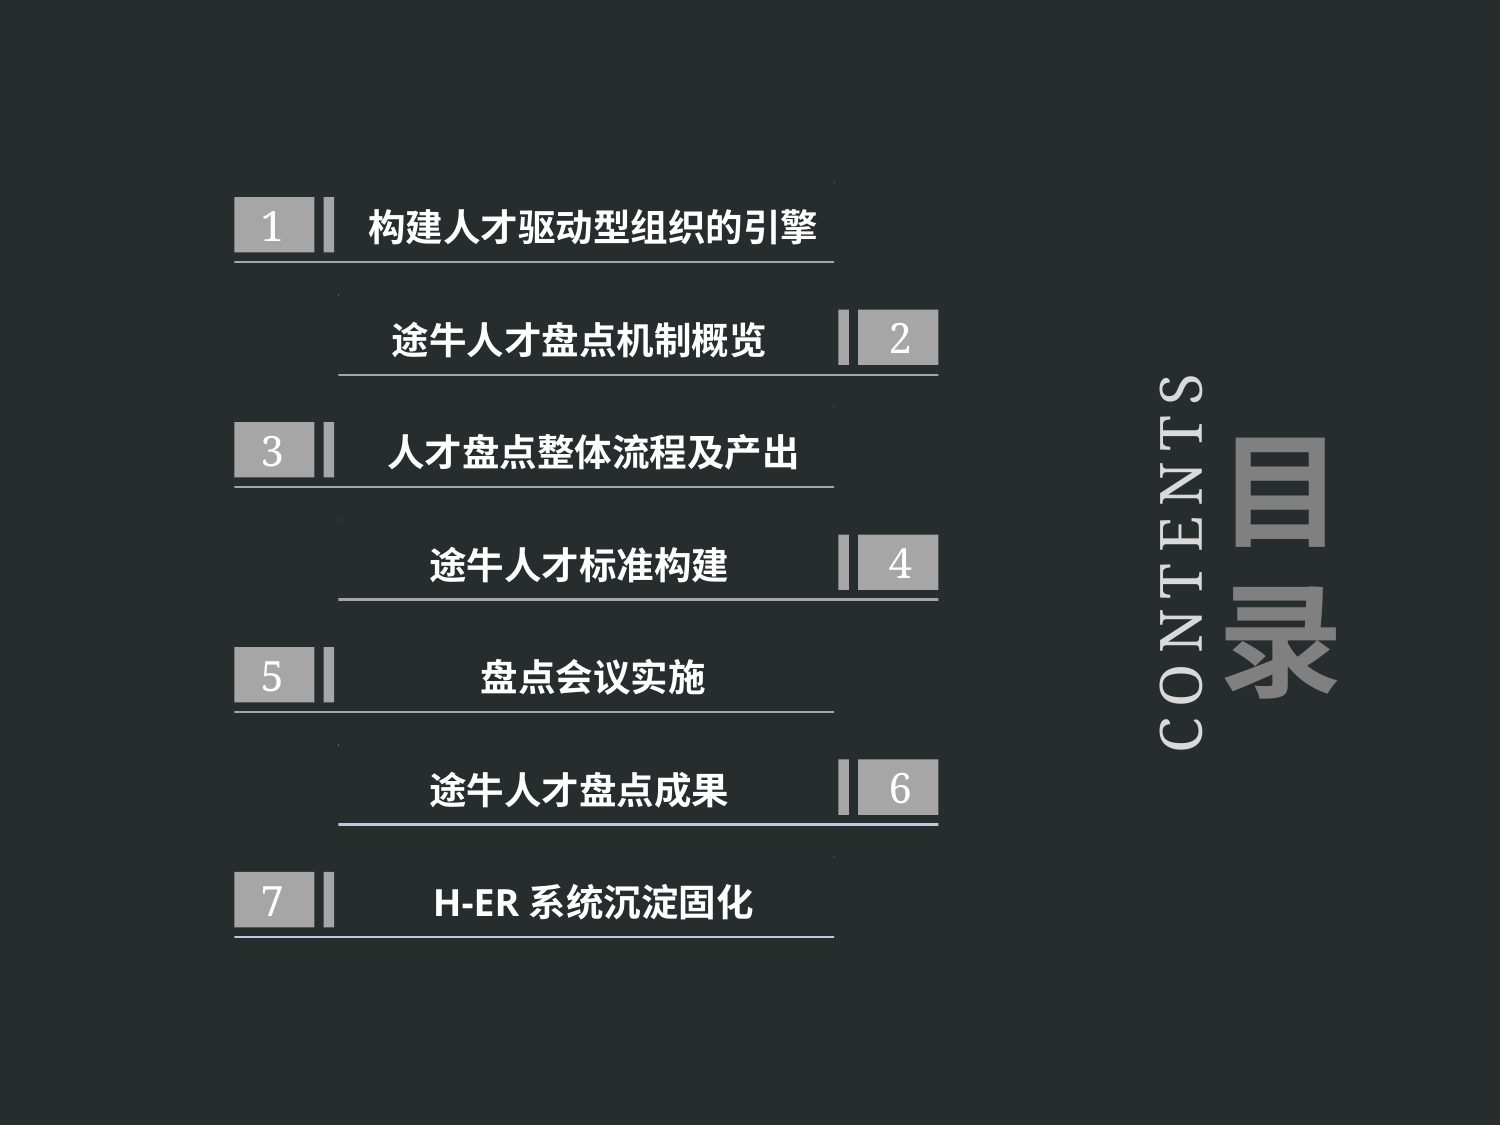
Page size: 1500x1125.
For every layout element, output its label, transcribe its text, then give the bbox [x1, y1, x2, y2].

text_box 2 [838, 309, 849, 365]
text_box 5 [323, 647, 335, 703]
text_box 目录 [1203, 464, 1295, 662]
text_box 3 [234, 422, 315, 478]
text_box 4 [858, 534, 939, 590]
text_box 7 [323, 871, 335, 928]
text_box 3 [323, 422, 335, 478]
text_box CONTENTS [1060, 317, 1227, 810]
text_box 途牛人才盘点成果 [338, 822, 939, 827]
text_box H-ER系统沉淀固化 [234, 935, 835, 939]
text_box 7 [234, 871, 315, 928]
text_box 6 [858, 759, 939, 815]
text_box 途牛人才盘点机制概览 [338, 372, 939, 377]
text_box 构建人才驱动型组织的引擎 [234, 260, 835, 264]
text_box 1 [234, 197, 315, 253]
text_box 5 [234, 647, 315, 703]
text_box 4 [838, 534, 849, 590]
text_box 1 [323, 197, 335, 253]
text_box [0, 0, 1500, 1125]
text_box 盘点会议实施 [234, 710, 835, 714]
text_box 人才盘点整体流程及产出 [234, 485, 835, 489]
text_box 2 [858, 309, 939, 365]
text_box 途牛人才标准构建 [338, 597, 939, 602]
text_box 6 [838, 759, 849, 815]
